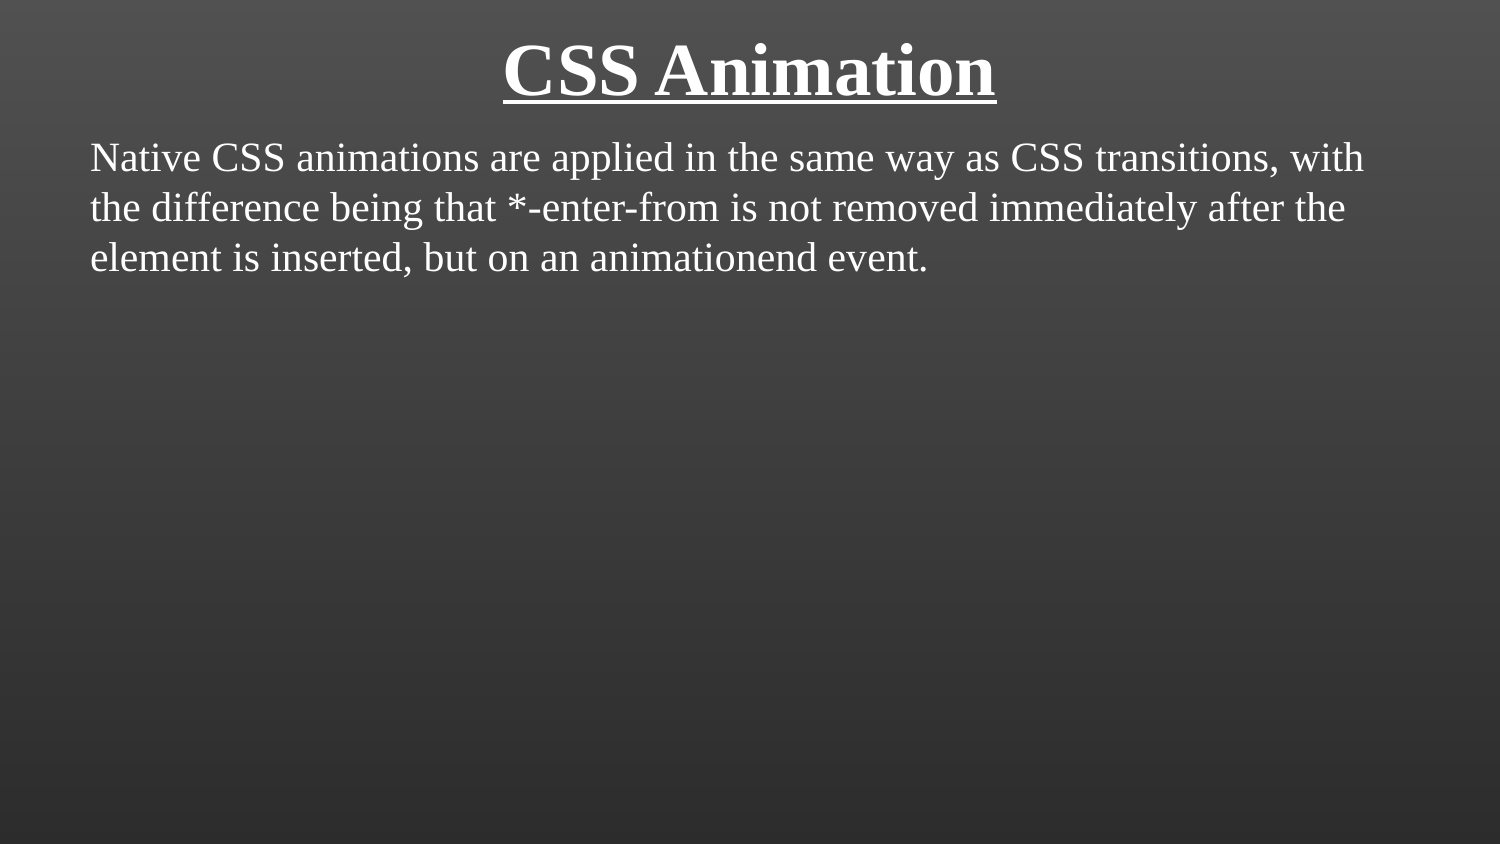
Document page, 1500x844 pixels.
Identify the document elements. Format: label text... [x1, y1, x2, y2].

text_box CSS Animation [74, 9, 1425, 122]
list Native CSS animations are applied in the same way as CSS transitions, with the difference being that *-enter-from is not removed immediately after the element is inserted, but on an animationend event. [75, 122, 1425, 822]
